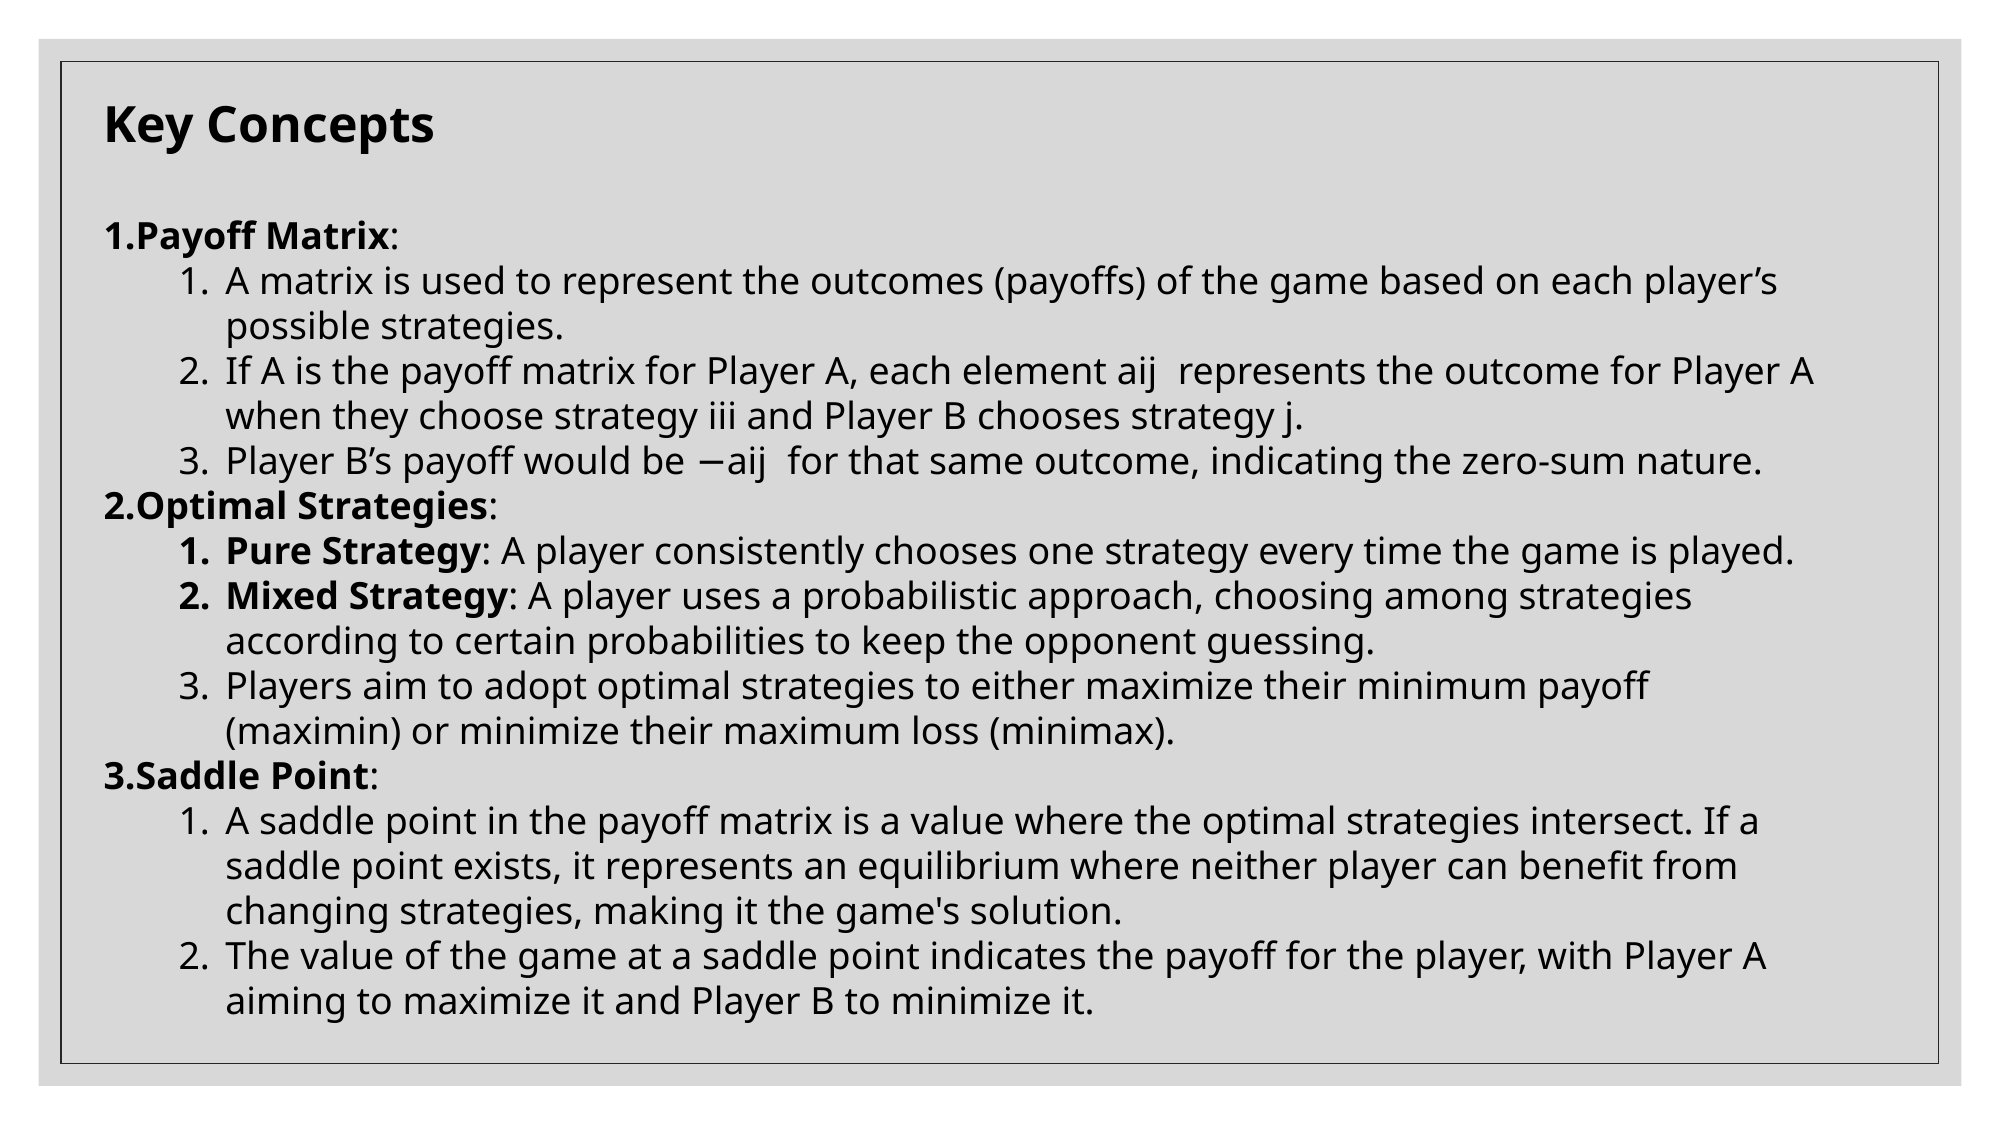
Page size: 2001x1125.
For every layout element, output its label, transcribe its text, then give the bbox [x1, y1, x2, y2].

text_box Key Concepts Payoff Matrix: A matrix is used to represent the outcomes (payoffs) of the game based on each player’s possible strategies. If A is the payoff matrix for Player A, each element aij ​ represents the outcome for Player A when they choose strategy iii and Player B chooses strategy j. Player B’s payoff would be −aij ​ for that same outcome, indicating the zero-sum nature. Optimal Strategies: Pure Strategy: A player consistently chooses one strategy every time the game is played. Mixed Strategy: A player uses a probabilistic approach, choosing among strategies according to certain probabilities to keep the opponent guessing. Players aim to adopt optimal strategies to either maximize their minimum payoff (maximin) or minimize their maximum loss (minimax). Saddle Point: A saddle point in the payoff matrix is a value where the optimal strategies intersect. If a saddle point exists, it represents an equilibrium where neither player can benefit from changing strategies, making it the game's solution. The value of the game at a saddle point indicates the payoff for the player, with Player A aiming to maximize it and Player B to minimize it. [88, 84, 1831, 1030]
